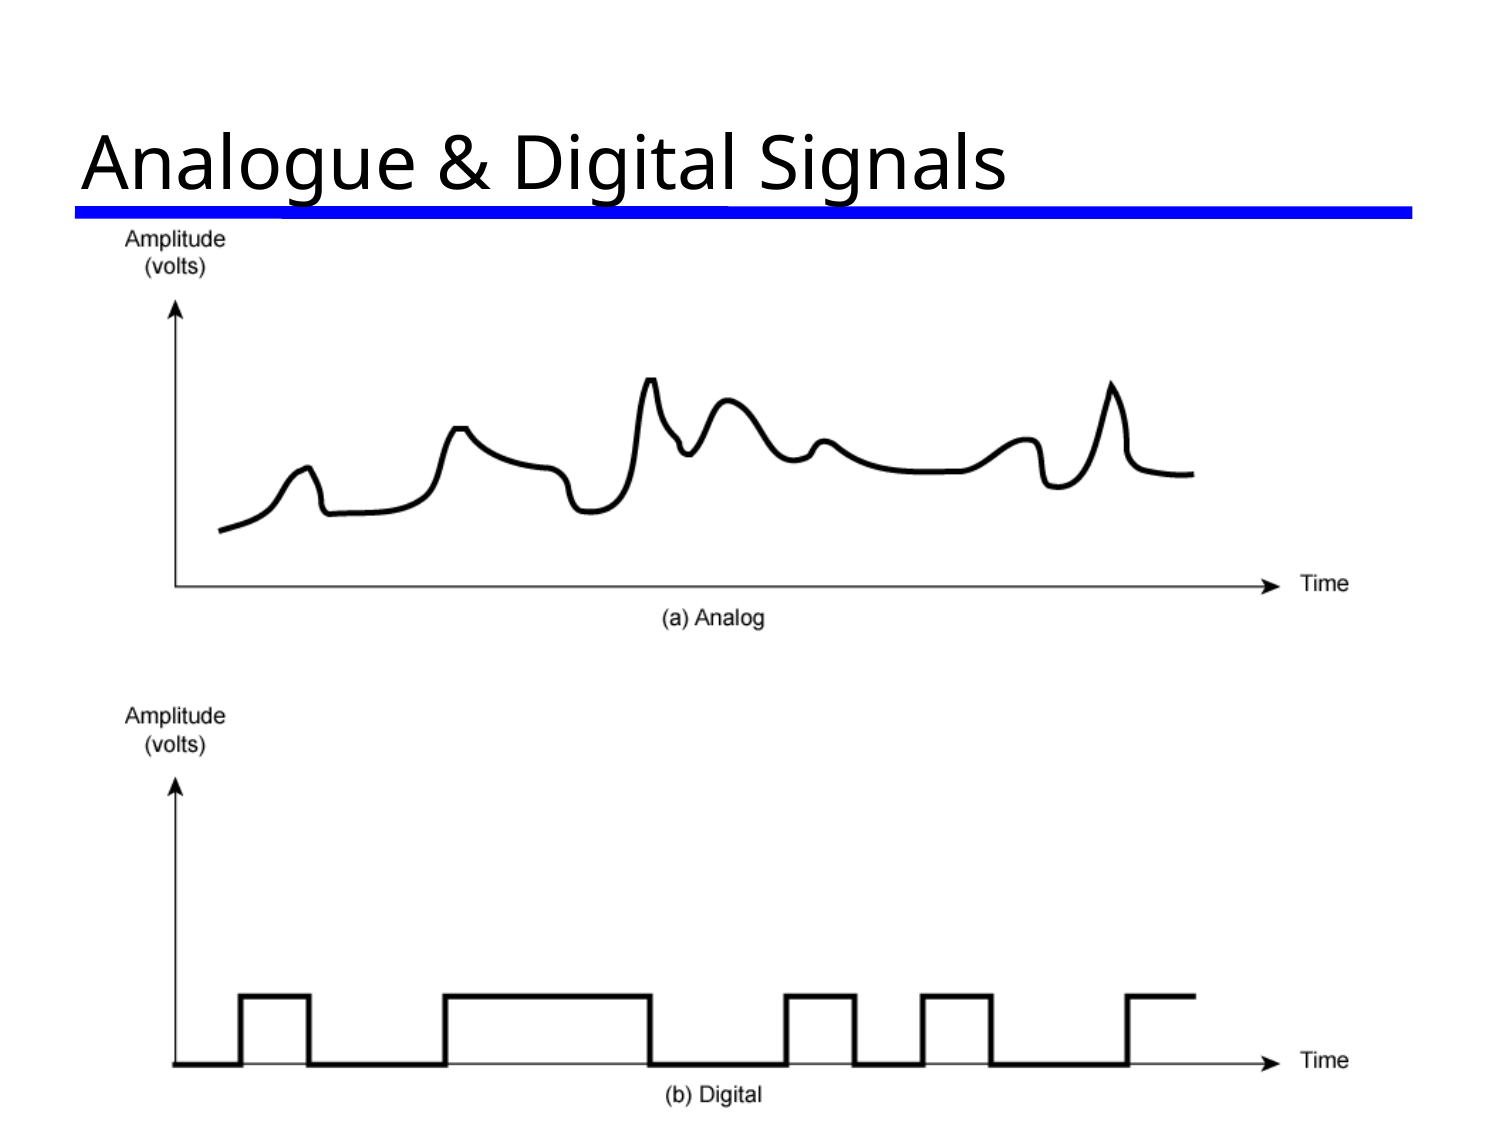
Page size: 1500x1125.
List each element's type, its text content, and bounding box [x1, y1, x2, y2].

picture [124, 224, 1351, 1111]
title Analogue & Digital Signals [66, 24, 1413, 213]
